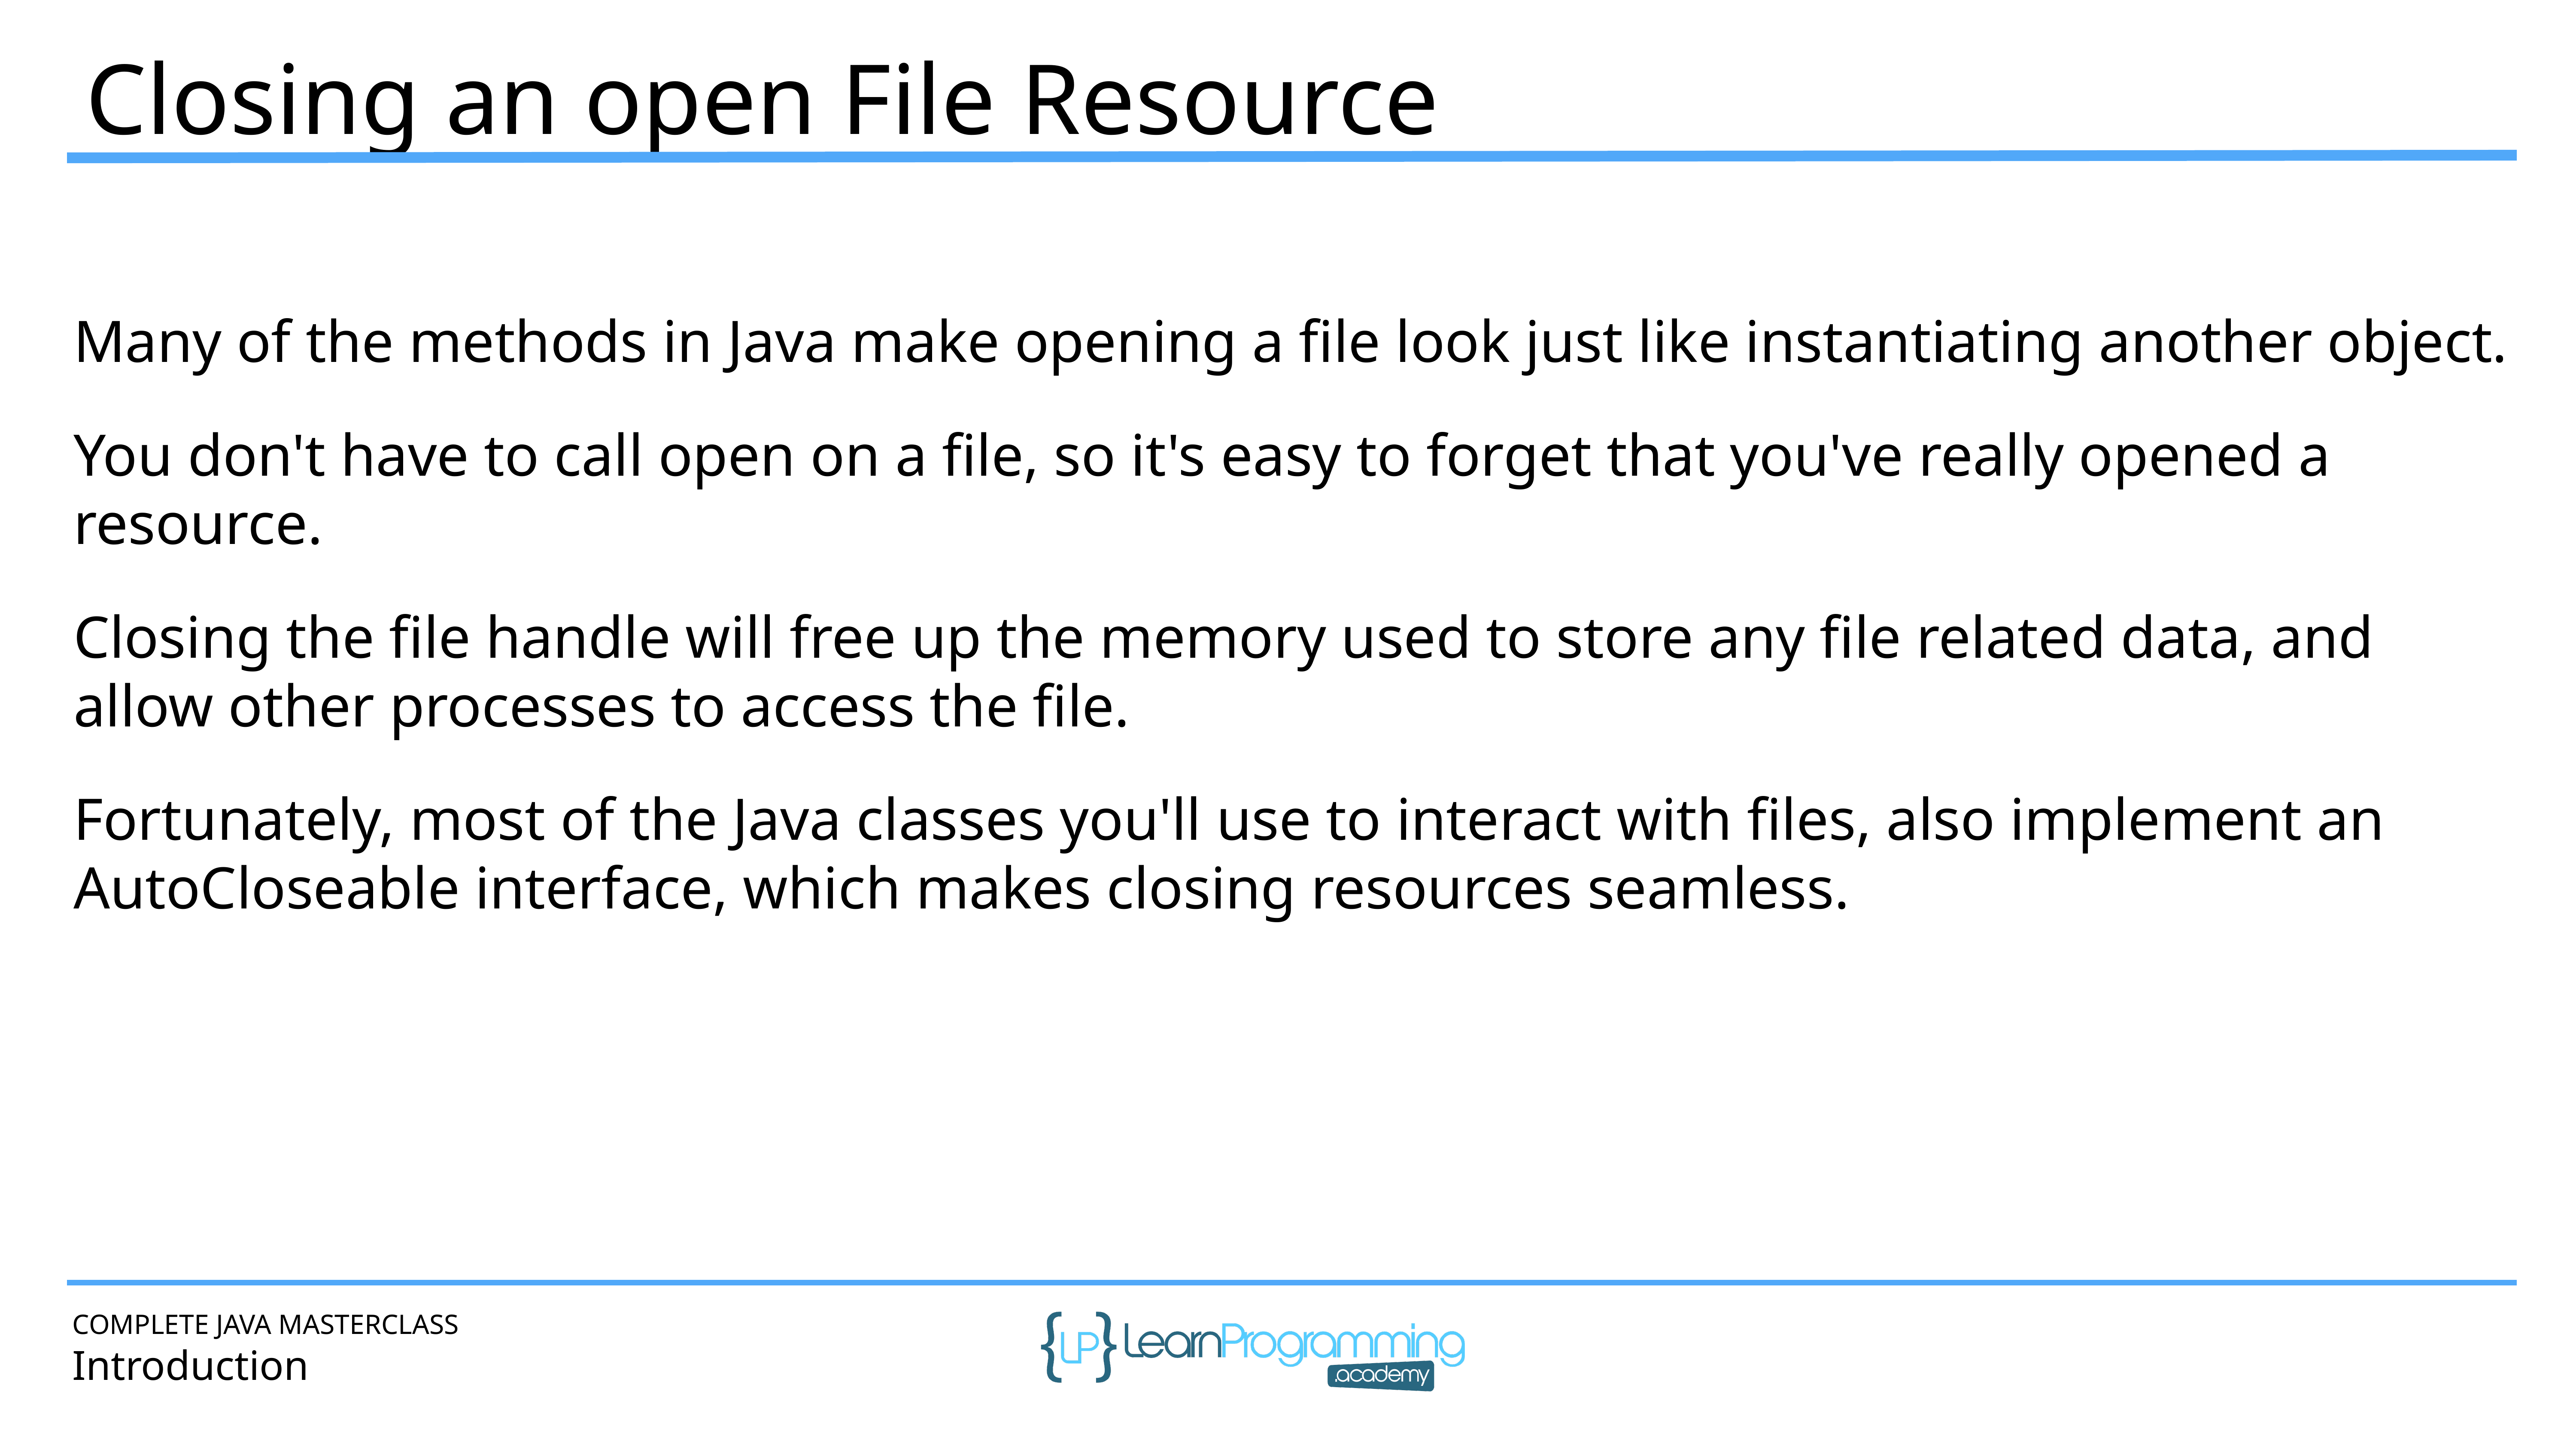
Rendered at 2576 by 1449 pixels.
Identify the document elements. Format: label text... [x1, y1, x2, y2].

text_box COMPLETE JAVA MASTERCLASS Introduction [67, 1302, 1030, 1394]
text_box Many of the methods in Java make opening a file look just like instantiating another object. You don't have to call open on a file, so it's easy to forget that you've really opened a resource. Closing the file handle will free up the memory used to store any file related data, and allow other processes to access the file. Fortunately, most of the Java classes you'll use to interact with files, also implement an AutoCloseable interface, which makes closing resources seamless. [67, 301, 2517, 1139]
picture [1032, 1302, 1477, 1400]
text_box Closing an open File Resource [80, 32, 1445, 159]
